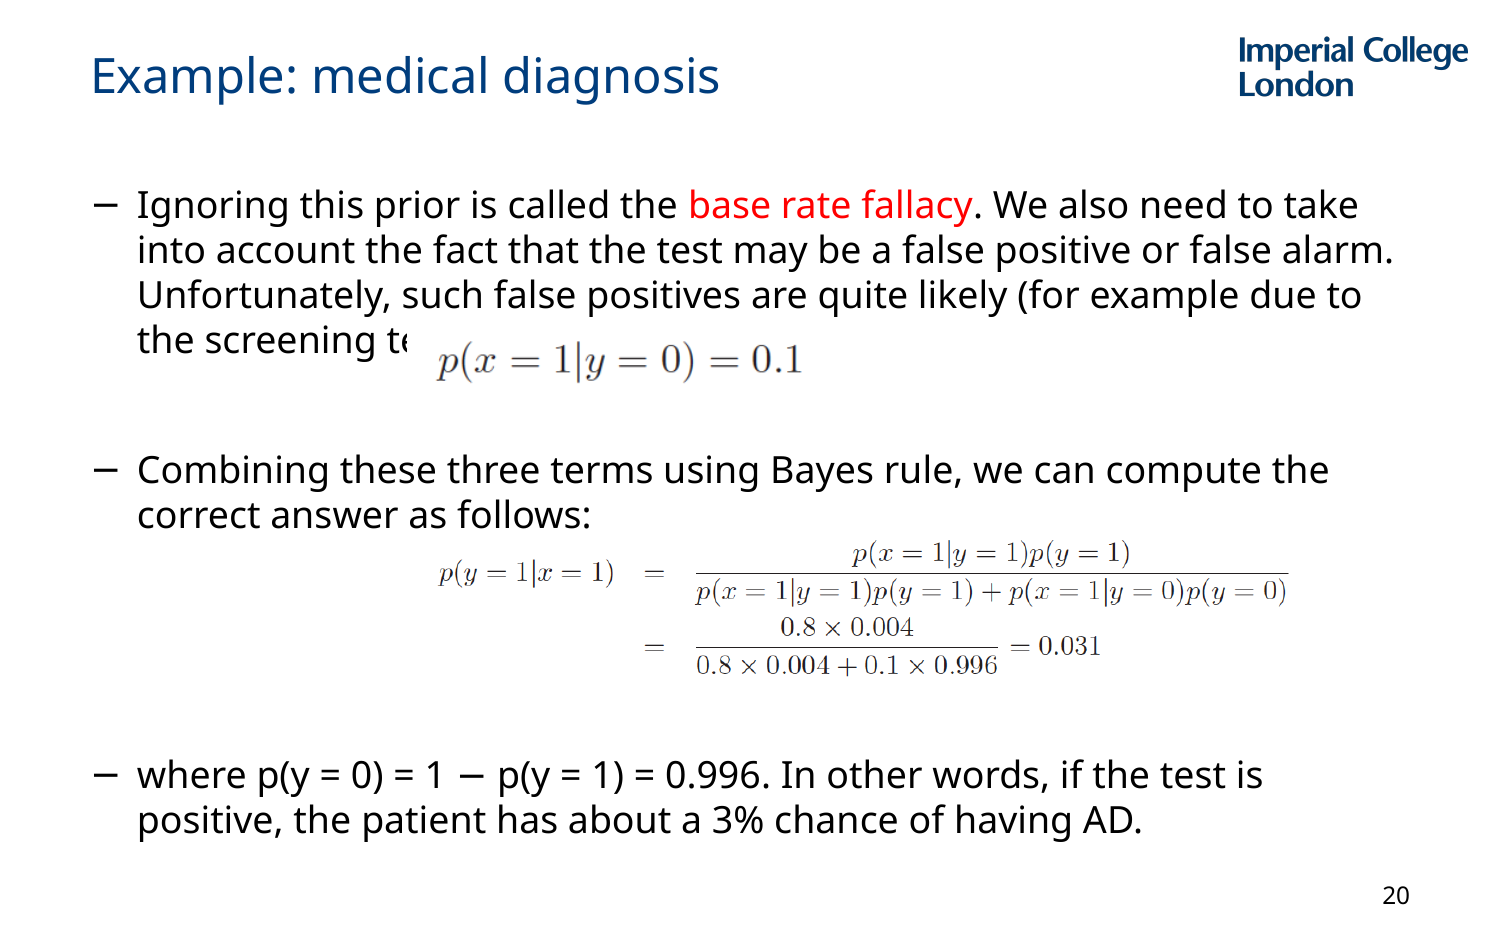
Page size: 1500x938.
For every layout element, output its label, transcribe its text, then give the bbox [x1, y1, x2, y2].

title Example: medical diagnosis [75, 0, 1425, 153]
slide_number 20 [1074, 872, 1426, 920]
list Ignoring this prior is called the base rate fallacy. We also need to take into account the fact that the test may be a false positive or false alarm. Unfortunately, such false positives are quite likely (for example due to the screening technology): Combining these three terms using Bayes rule, we can compute the correct answer as follows: where p(y = 0) = 1 − p(y = 1) = 0.996. In other words, if the test is positive, the patient has about a 3% chance of having AD. [75, 173, 1425, 853]
picture [1425, 18, 1486, 114]
picture [407, 320, 879, 414]
picture [418, 529, 1344, 691]
